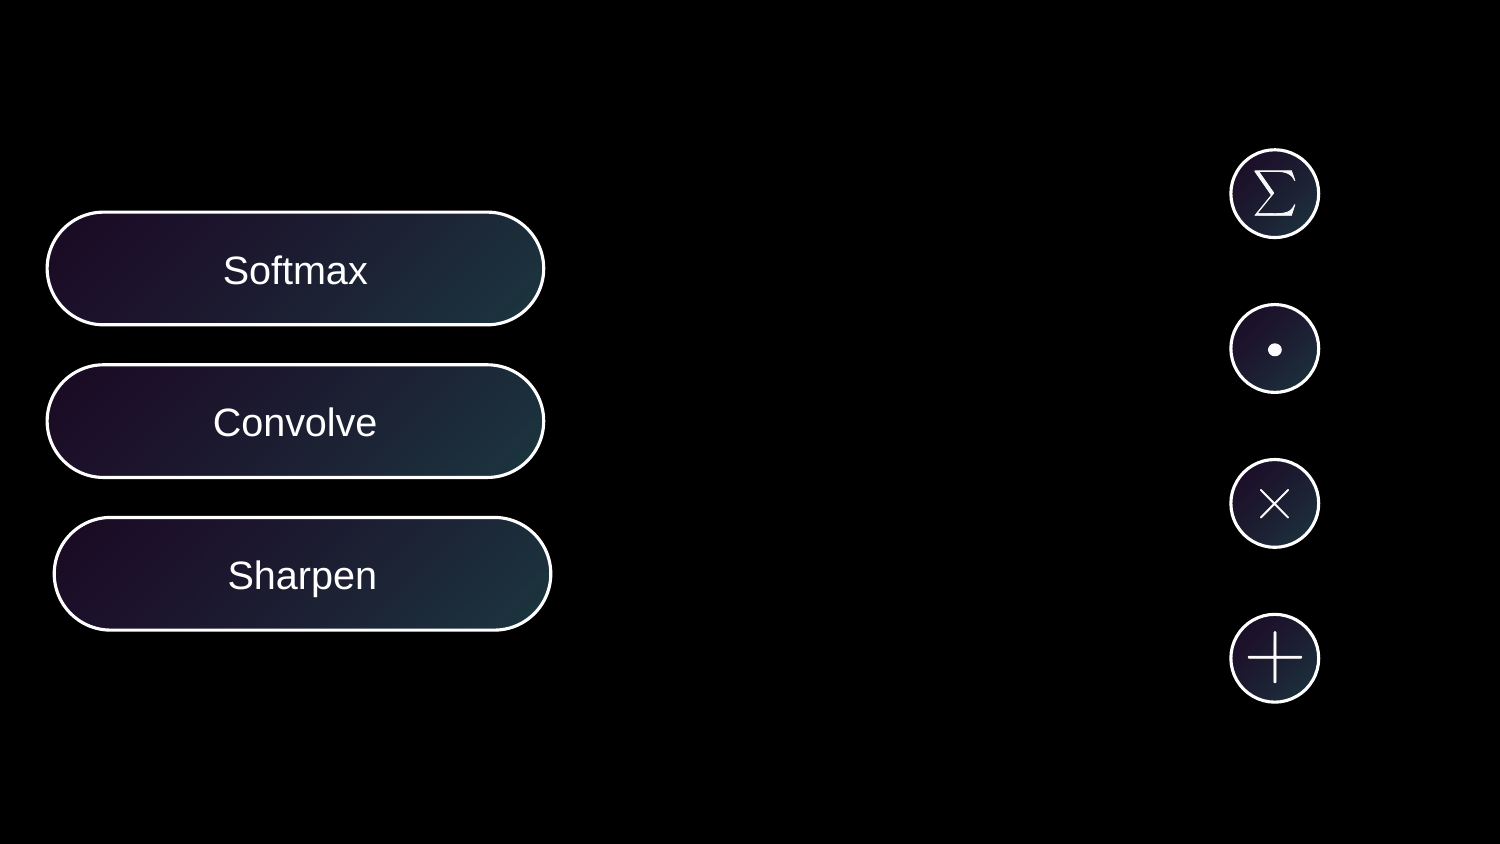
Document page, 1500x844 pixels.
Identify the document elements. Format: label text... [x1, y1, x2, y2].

picture [1242, 623, 1307, 693]
text_box [1250, 614, 1300, 622]
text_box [1230, 459, 1319, 548]
text_box [1311, 633, 1319, 683]
text_box [1230, 635, 1237, 681]
text_box Sharpen [54, 517, 551, 631]
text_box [1230, 304, 1319, 393]
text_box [1230, 149, 1319, 238]
text_box Convolve [47, 364, 544, 478]
text_box Softmax [47, 212, 544, 325]
